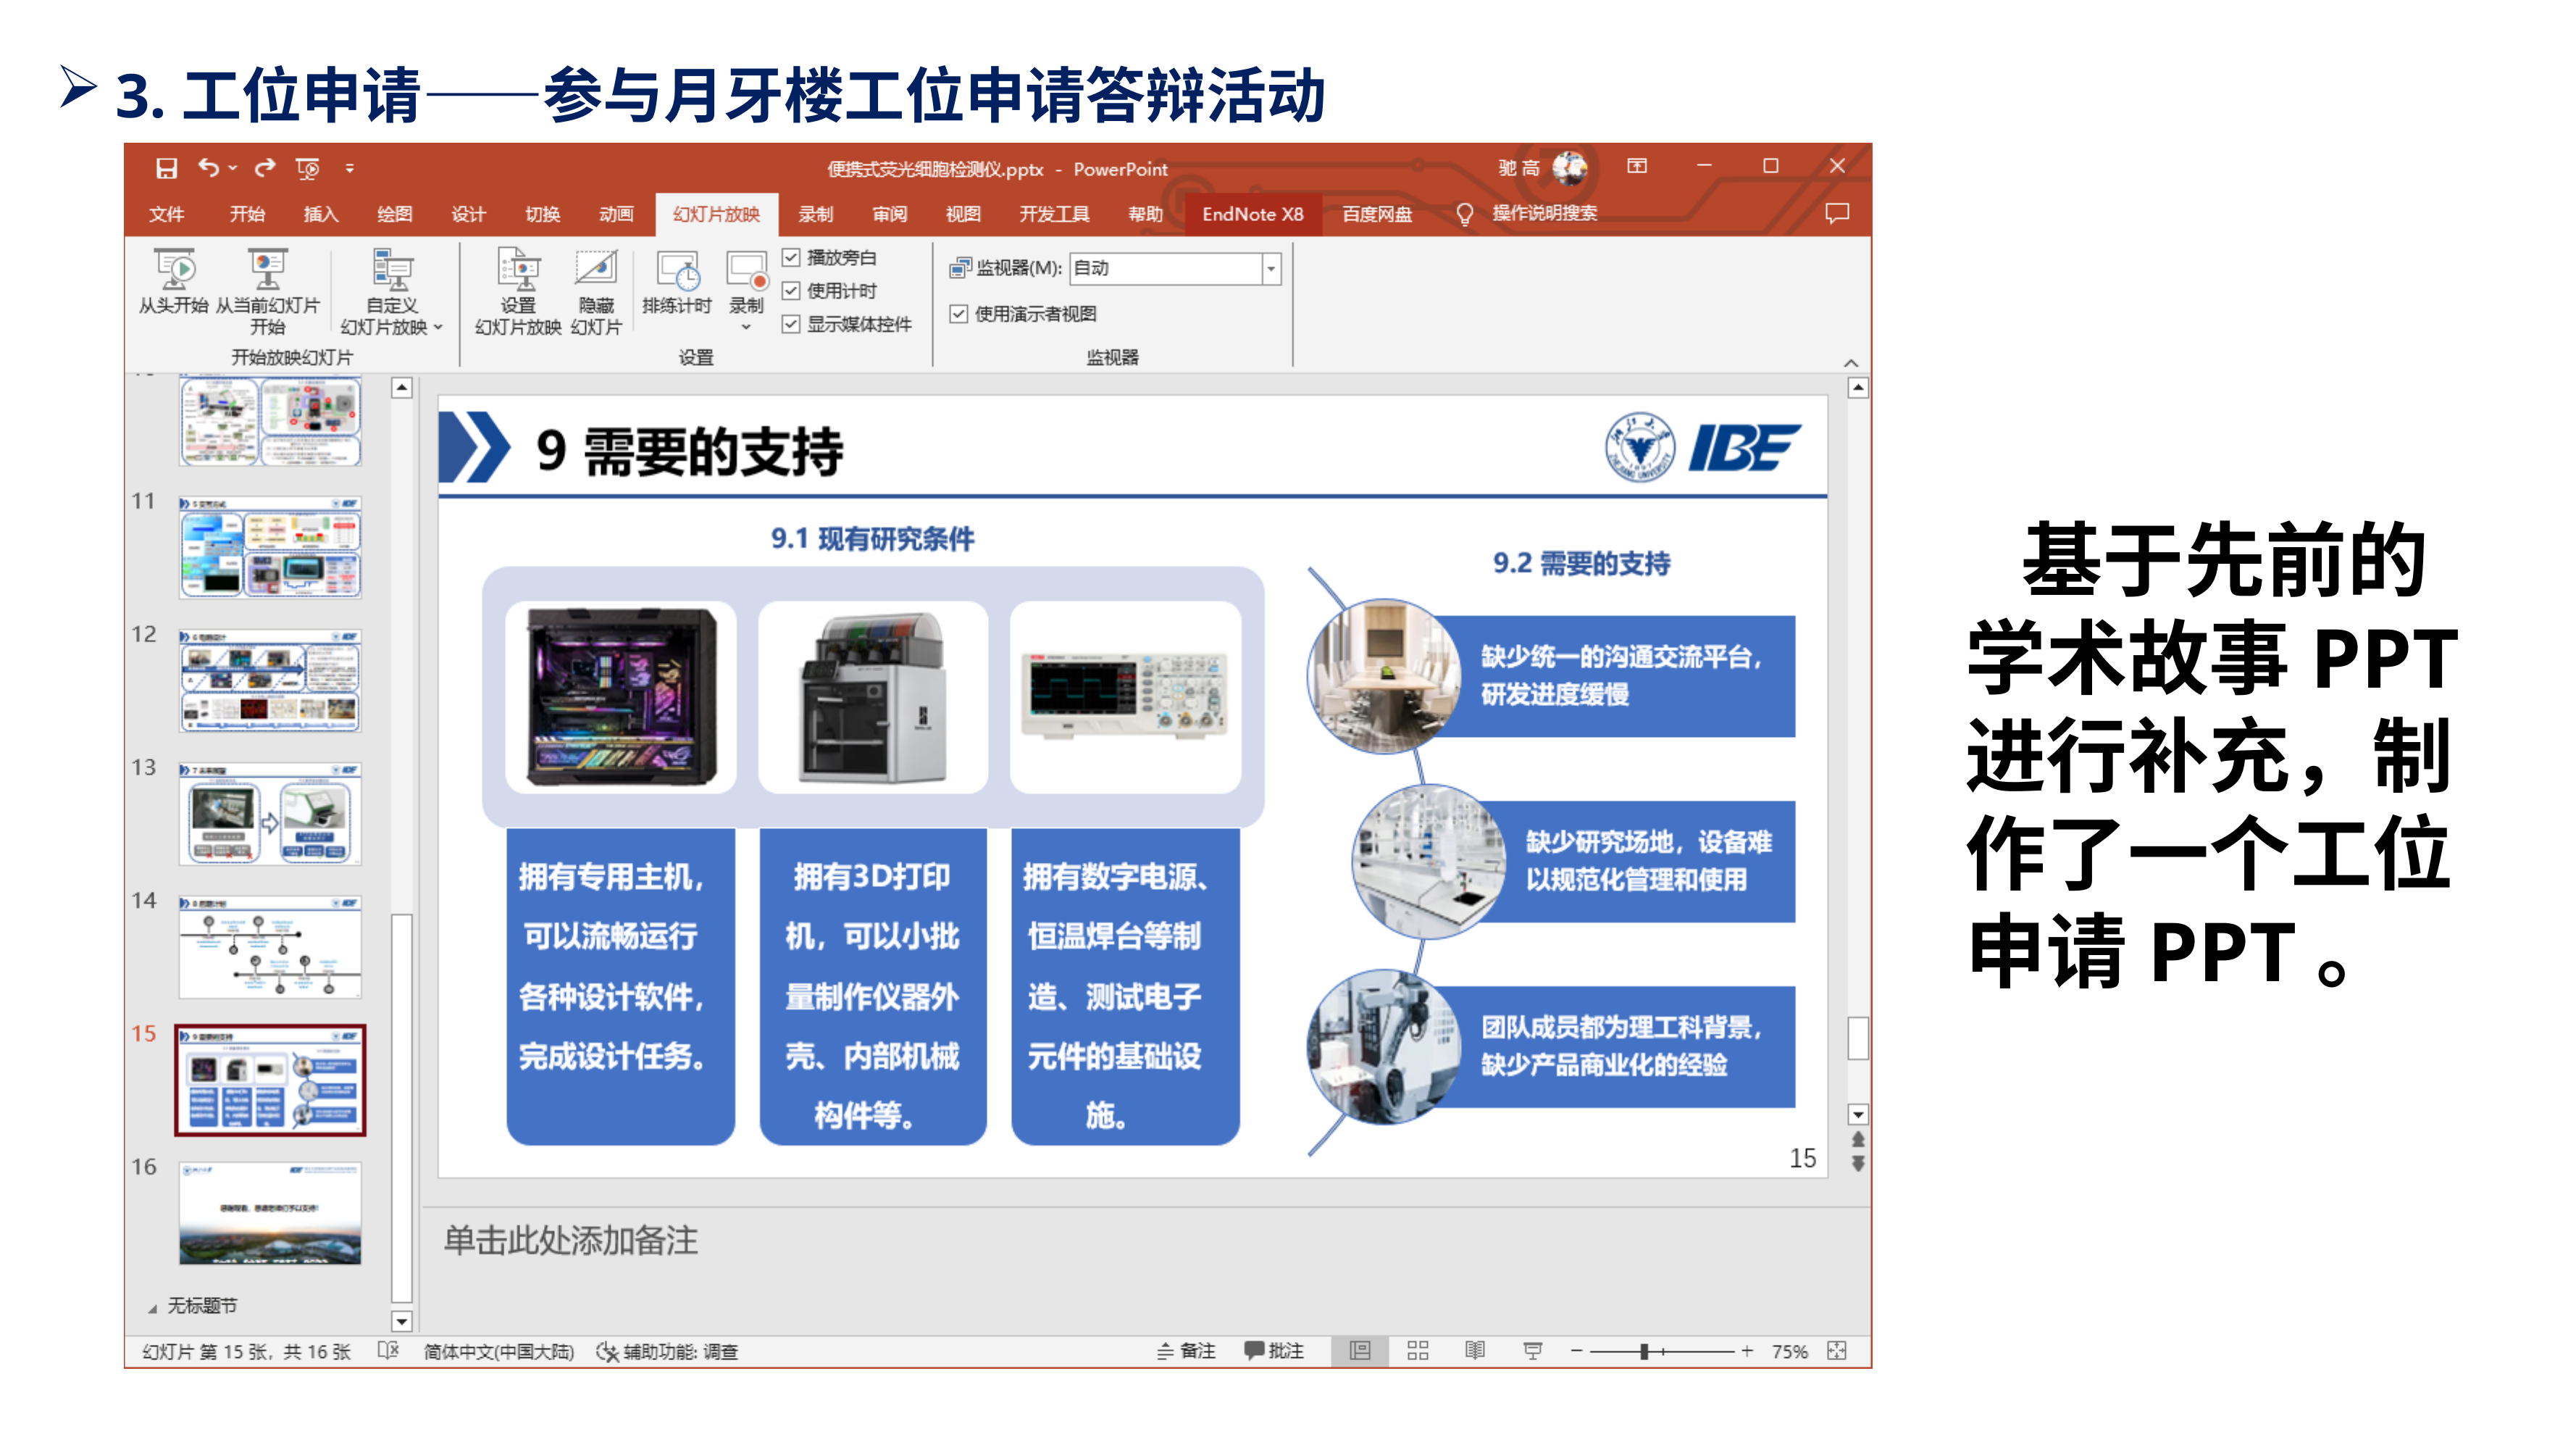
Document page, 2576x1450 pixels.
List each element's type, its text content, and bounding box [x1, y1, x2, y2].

text_box 基于先前的学术故事PPT进行补充，制作了一个工位申请PPT。 [1954, 503, 2490, 1004]
picture [124, 143, 1873, 1369]
text_box 3.工位申请——参与月牙楼工位申请答辩活动 [44, 30, 1646, 136]
